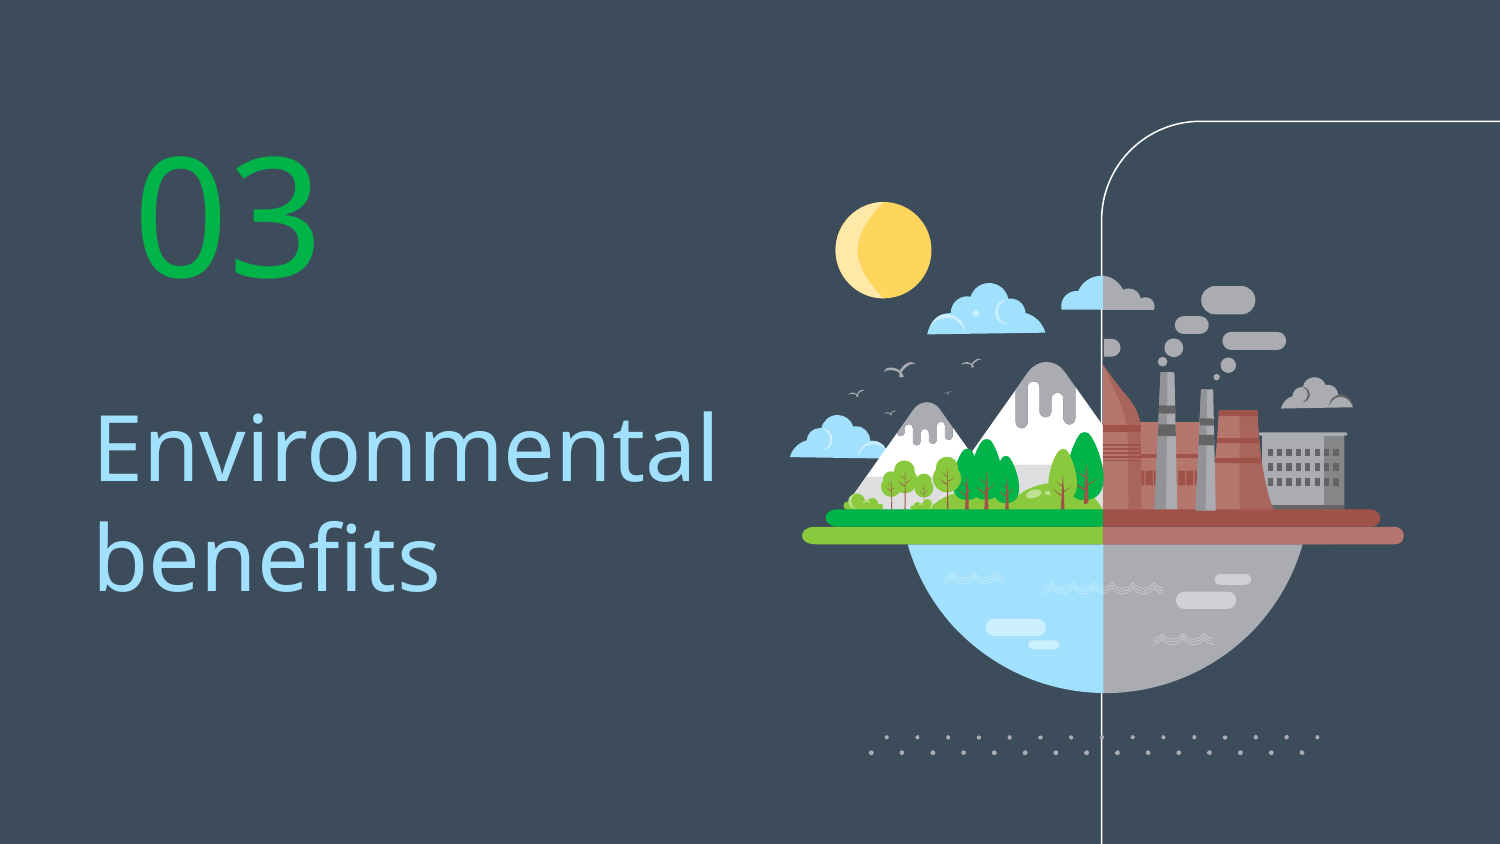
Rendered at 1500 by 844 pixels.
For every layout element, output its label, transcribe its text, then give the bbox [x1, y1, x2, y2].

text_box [868, 734, 1320, 756]
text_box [789, 201, 1408, 694]
title Environmental benefits [77, 375, 784, 646]
text_box [1101, 121, 1500, 844]
title 03 [118, 142, 363, 281]
